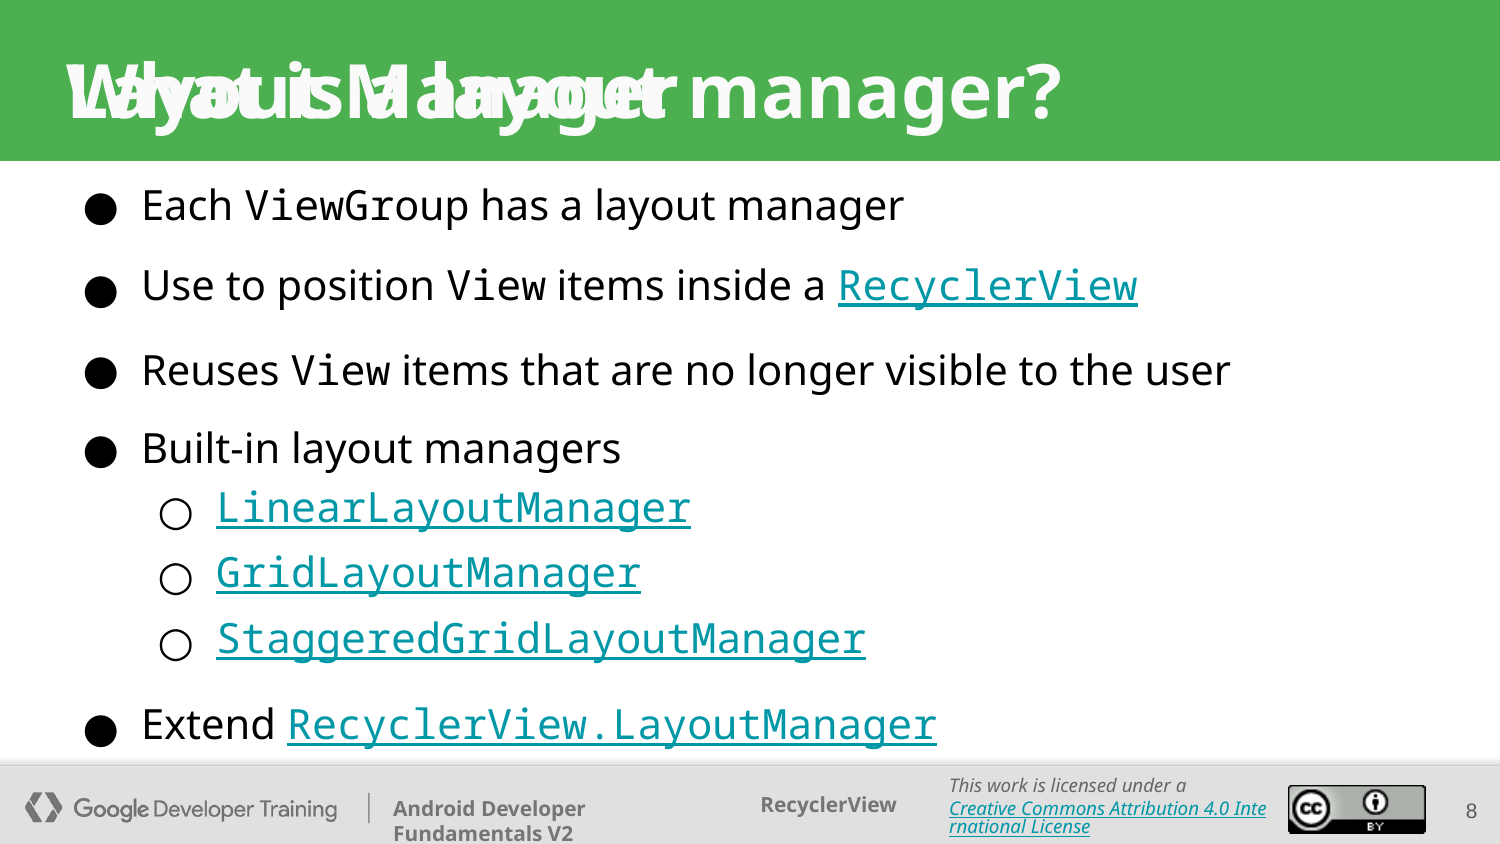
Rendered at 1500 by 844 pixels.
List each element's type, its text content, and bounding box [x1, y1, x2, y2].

slide_number ‹#› [1402, 777, 1493, 842]
picture [0, 161, 1500, 844]
list Each ViewGroup has a layout manager Use to position View items inside a RecyclerView Reuses View items that are no longer visible to the user Built-in layout managers LinearLayoutManager GridLayoutManager StaggeredGridLayoutManager Extend RecyclerView.LayoutManager [51, 156, 1449, 814]
title What is a layout manager? [51, 28, 1449, 122]
